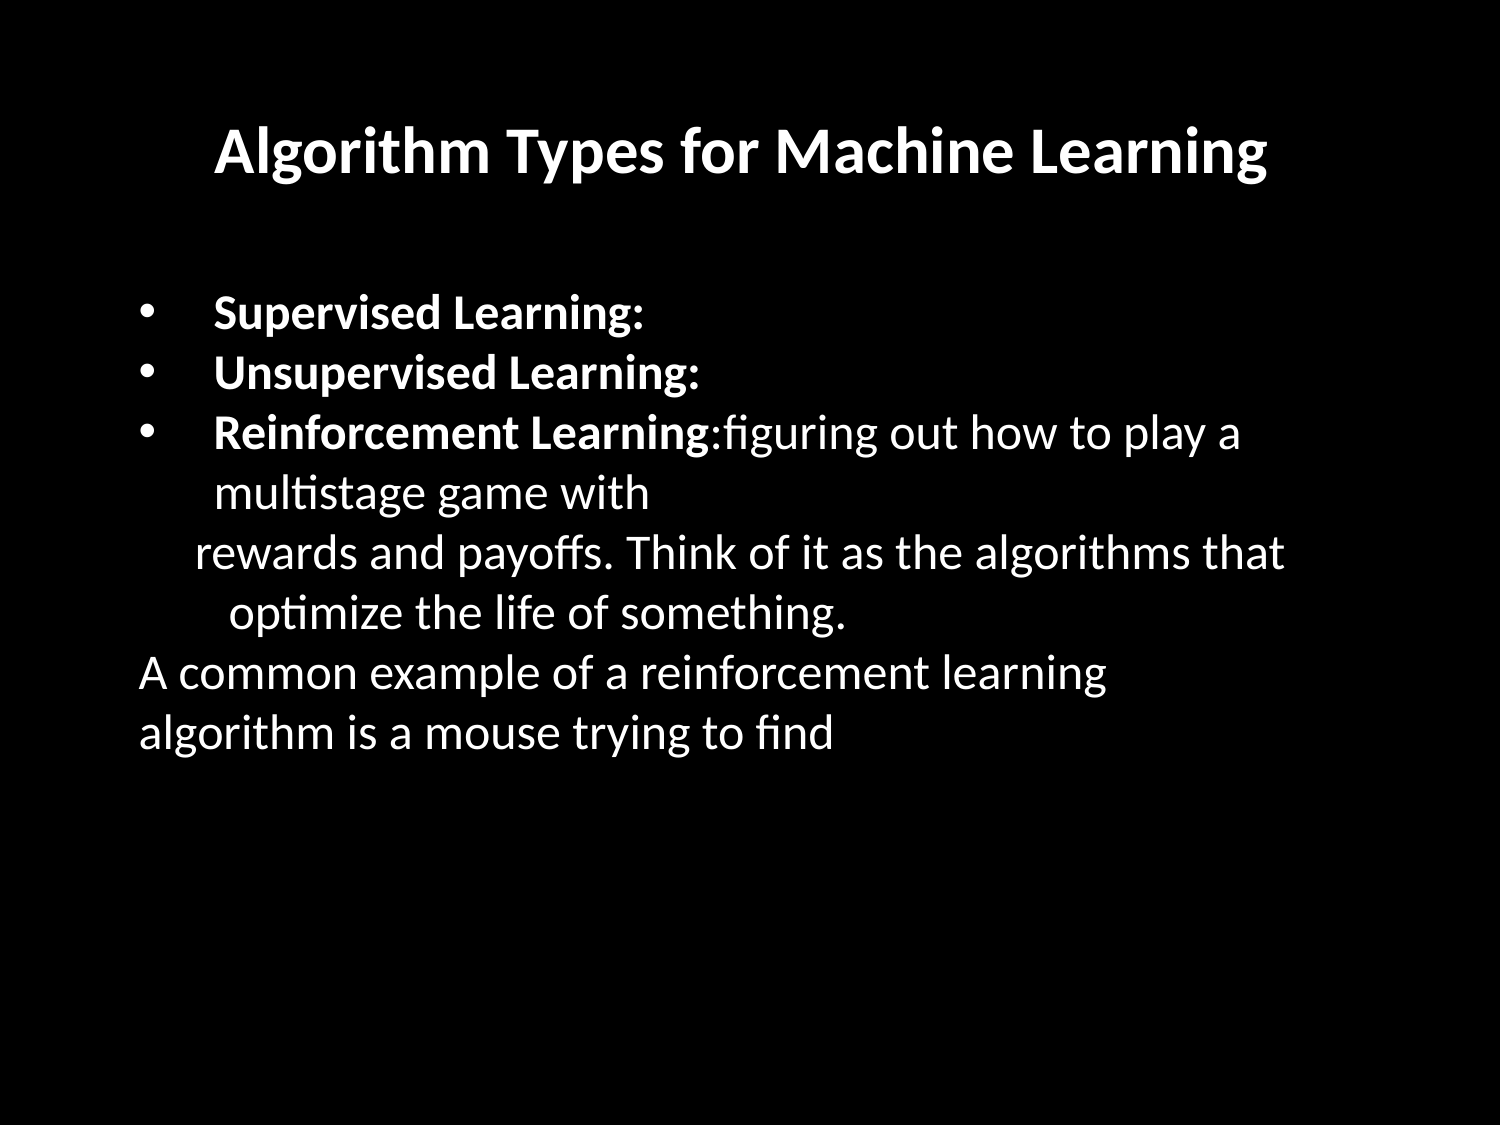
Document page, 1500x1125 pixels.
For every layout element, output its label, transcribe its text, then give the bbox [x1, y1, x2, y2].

text_box Algorithm Types for Machine Learning [199, 99, 1338, 195]
text_box Supervised Learning: Unsupervised Learning: Reinforcement Learning:figuring out how to play a multistage game with rewards and payoffs. Think of it as the algorithms that optimize the life of something. A common example of a reinforcement learning algorithm is a mouse trying to find [123, 212, 1309, 1125]
